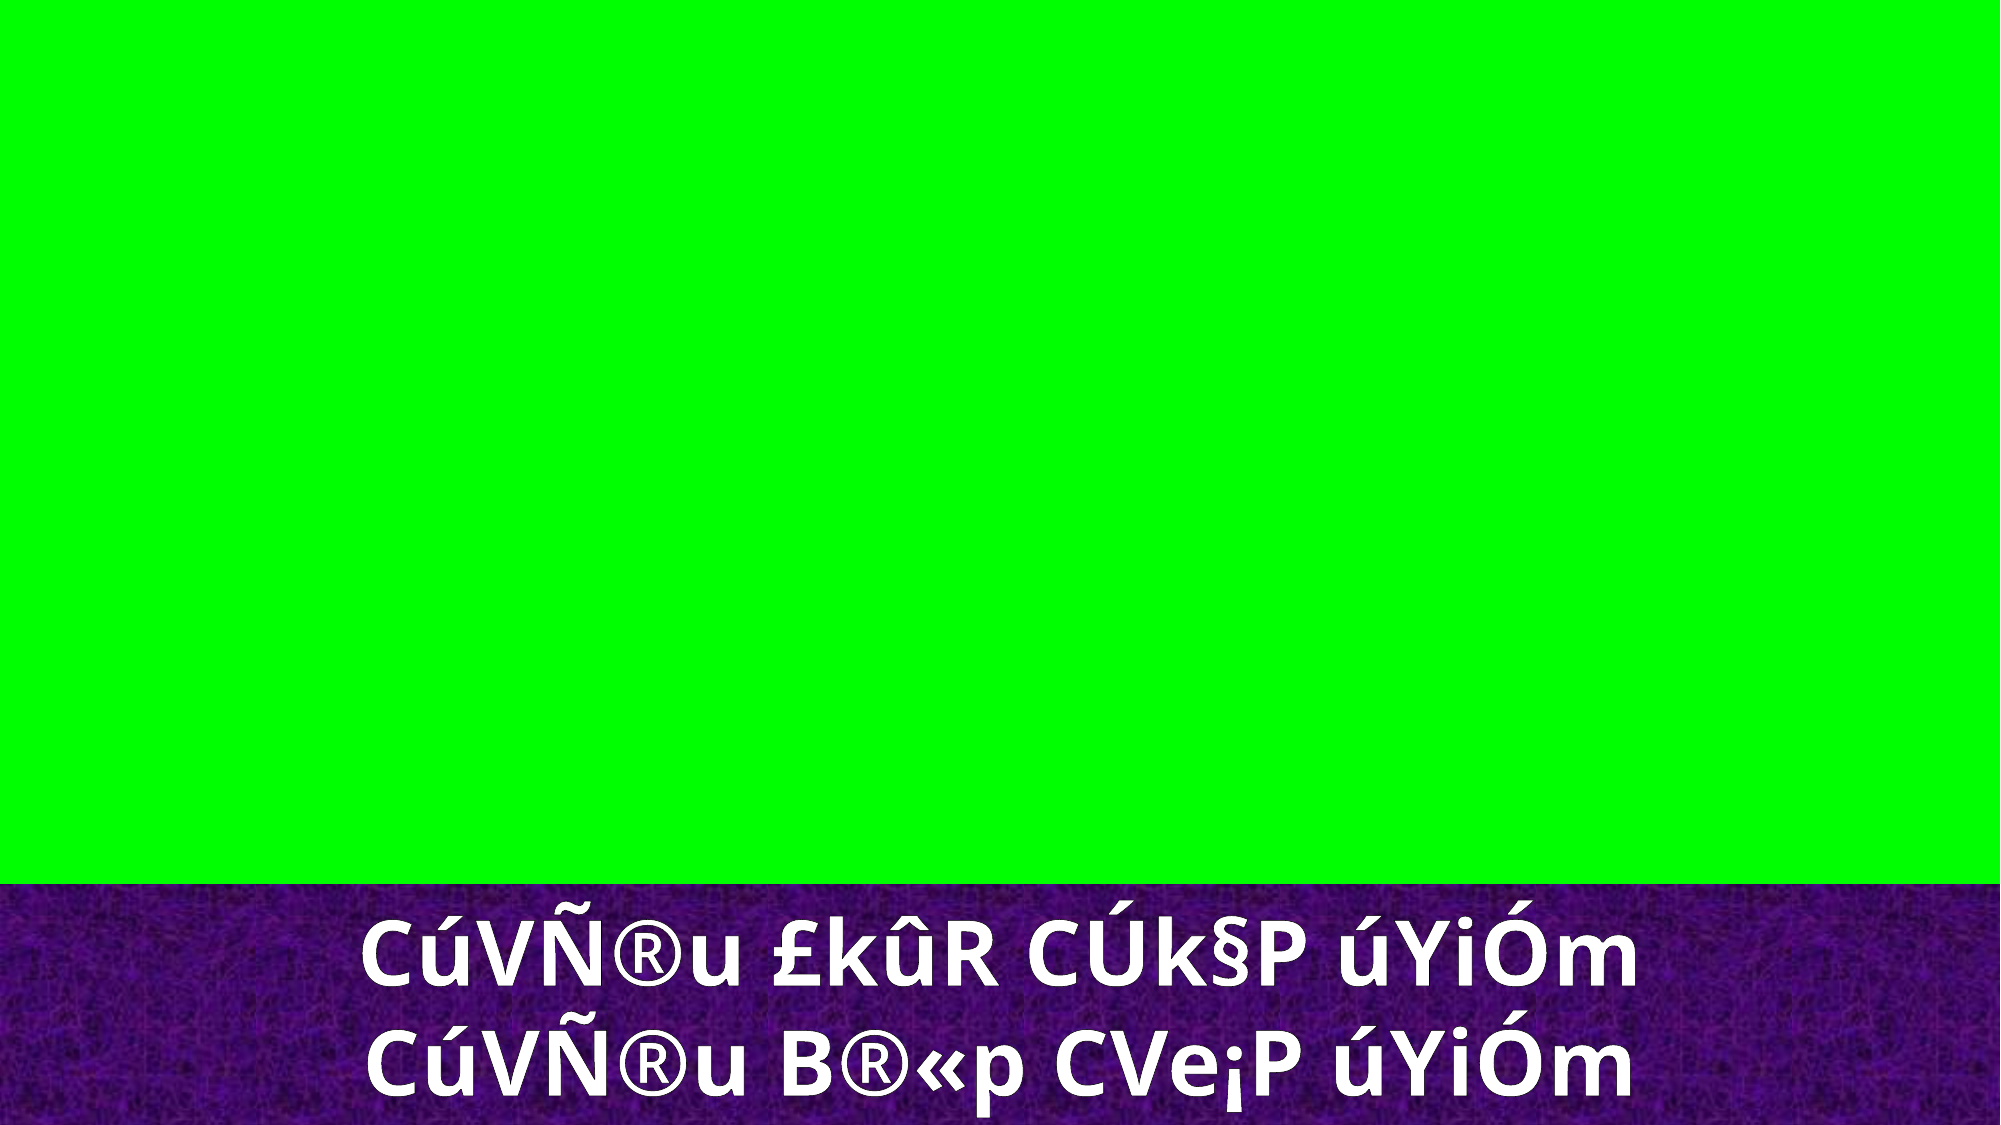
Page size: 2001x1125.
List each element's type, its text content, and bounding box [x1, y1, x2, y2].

text_box CúVÑ®u £kûR CÚk§P úYiÓm CúVÑ®u B®«p CVe¡P úYiÓm [0, 886, 2000, 1122]
